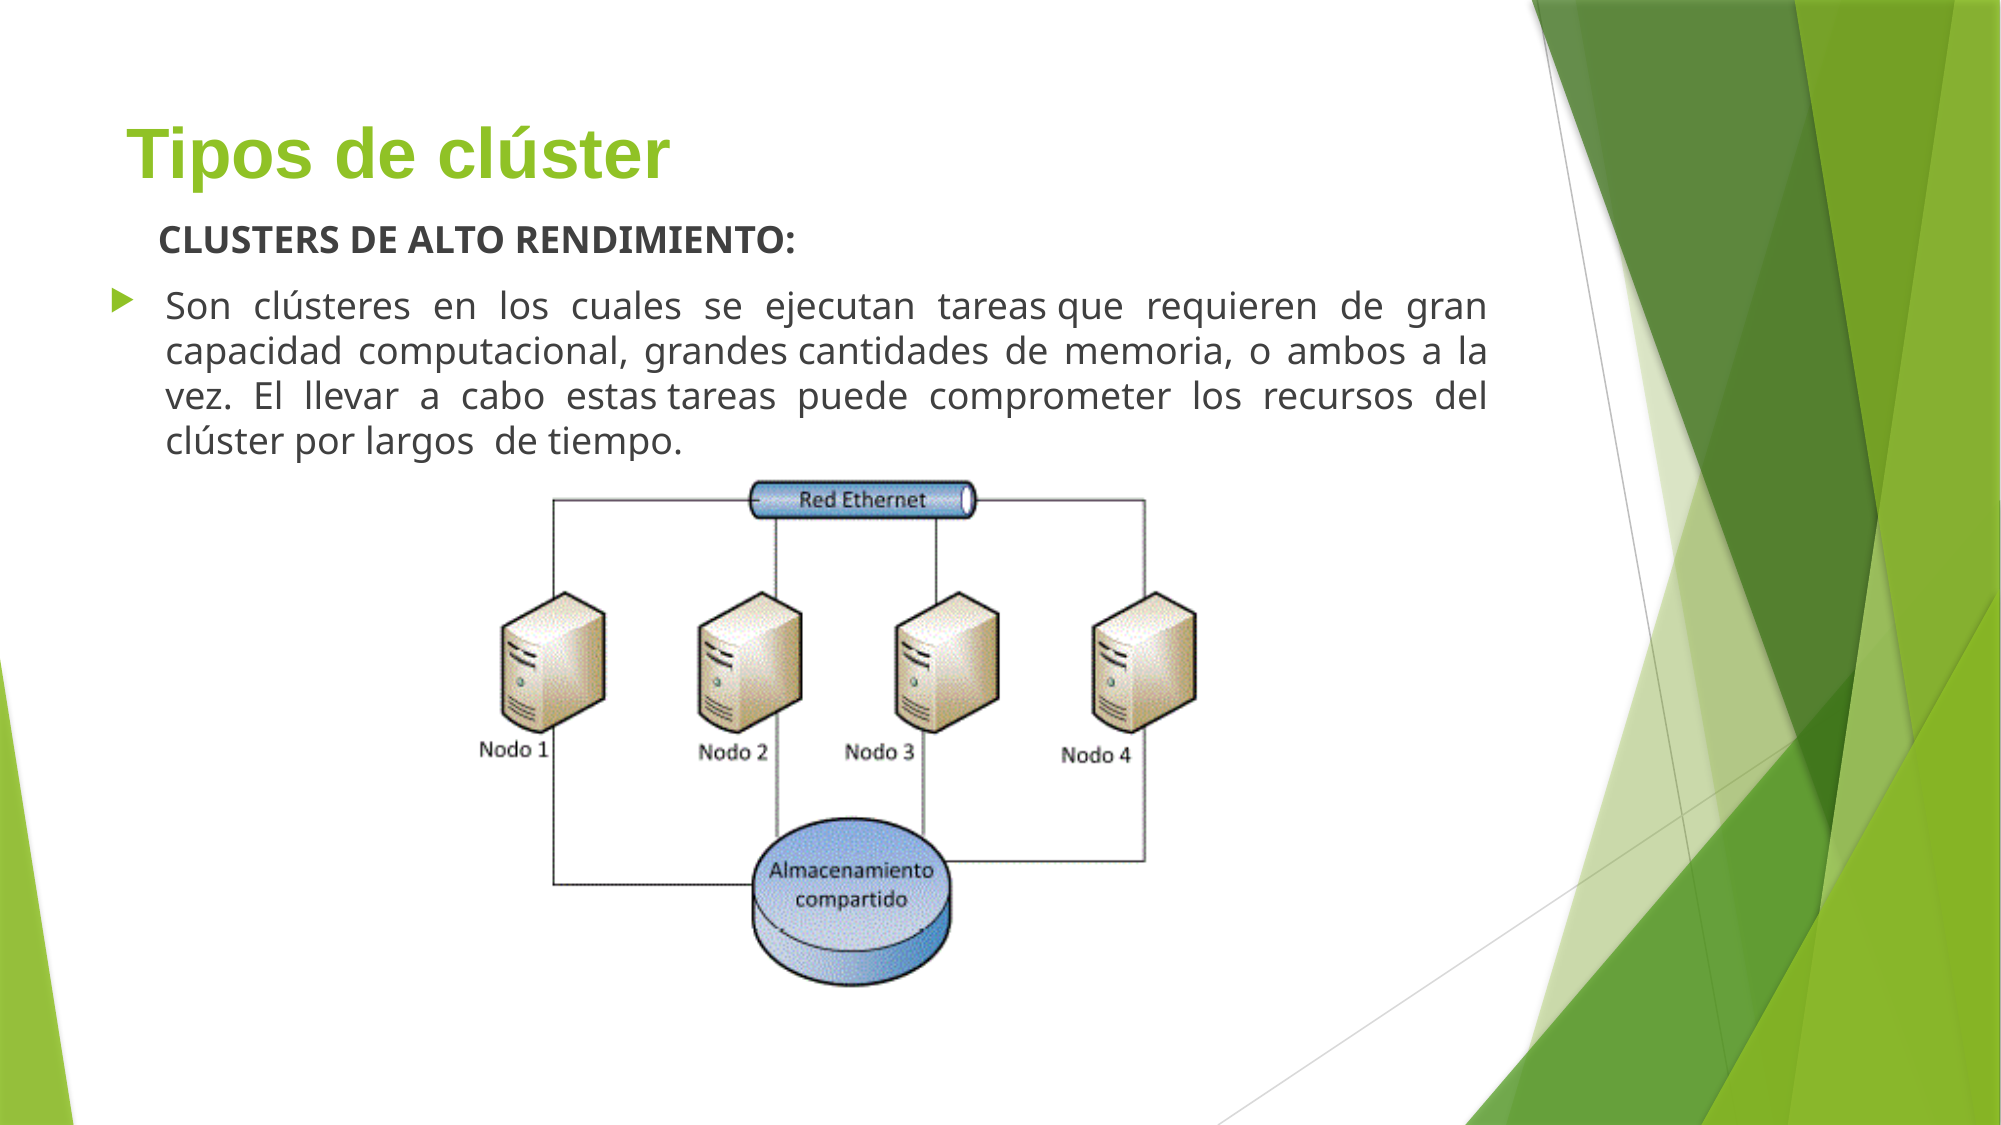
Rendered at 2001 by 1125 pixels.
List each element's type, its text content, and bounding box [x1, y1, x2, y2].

picture [474, 460, 1205, 1011]
title Tipos de clúster [111, 99, 1522, 201]
list CLUSTERS DE ALTO RENDIMIENTO: Son clústeres en los cuales se ejecutan tareas que requieren de gran capacidad computacional, grandes cantidades de memoria, o ambos a la vez. El llevar a cabo estas tareas puede comprometer los recursos del clúster por largos de tiempo. [94, 208, 1505, 846]
